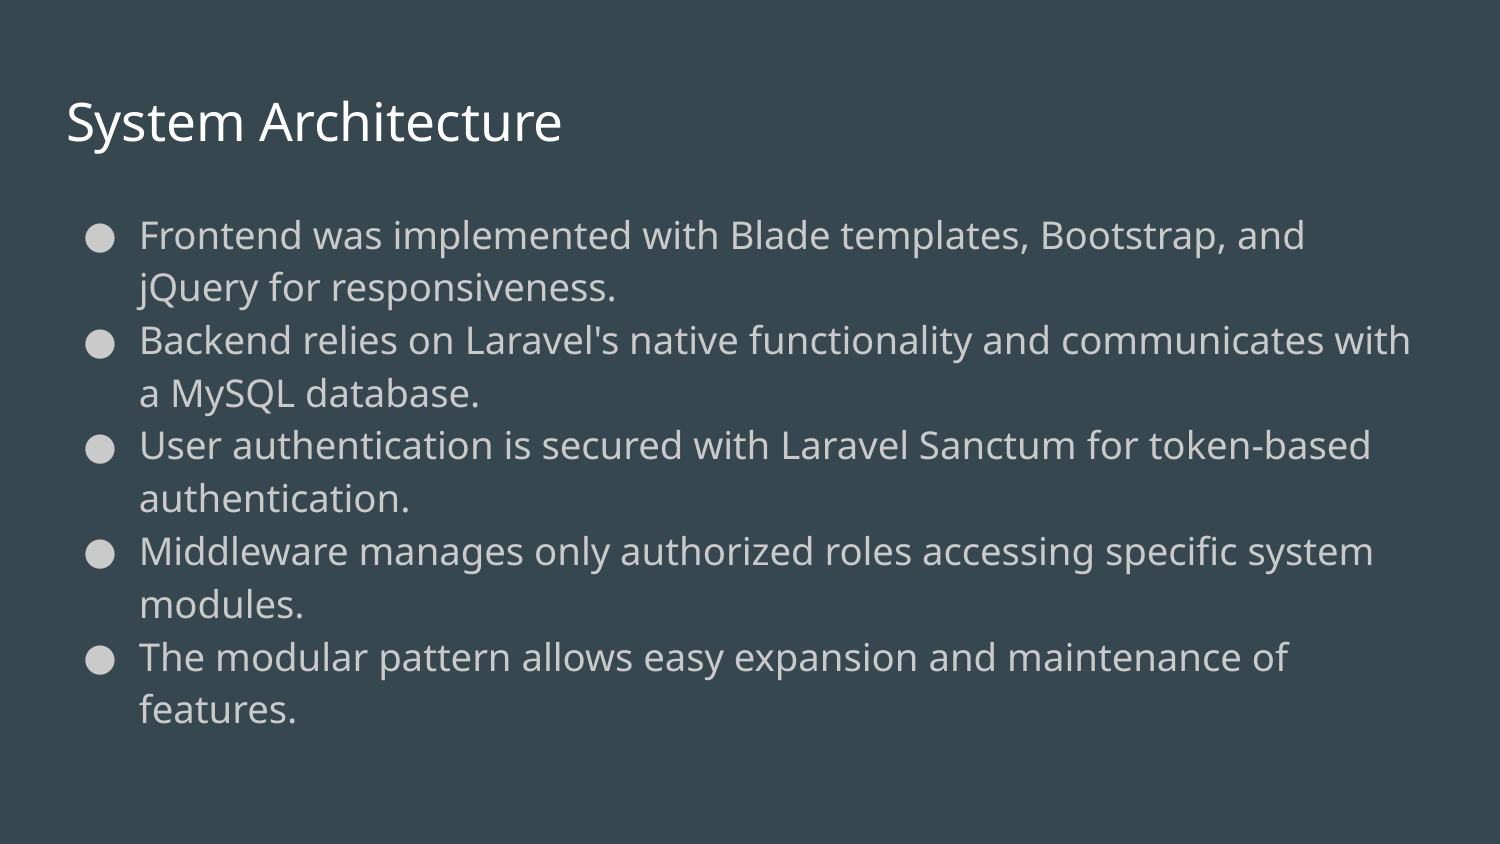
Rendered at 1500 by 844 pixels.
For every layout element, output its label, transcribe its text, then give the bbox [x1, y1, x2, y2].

title System Architecture [51, 72, 1449, 167]
list Frontend was implemented with Blade templates, Bootstrap, and jQuery for responsiveness. Backend relies on Laravel's native functionality and communicates with a MySQL database. User authentication is secured with Laravel Sanctum for token-based authentication. Middleware manages only authorized roles accessing specific system modules. The modular pattern allows easy expansion and maintenance of features. [51, 189, 1449, 750]
